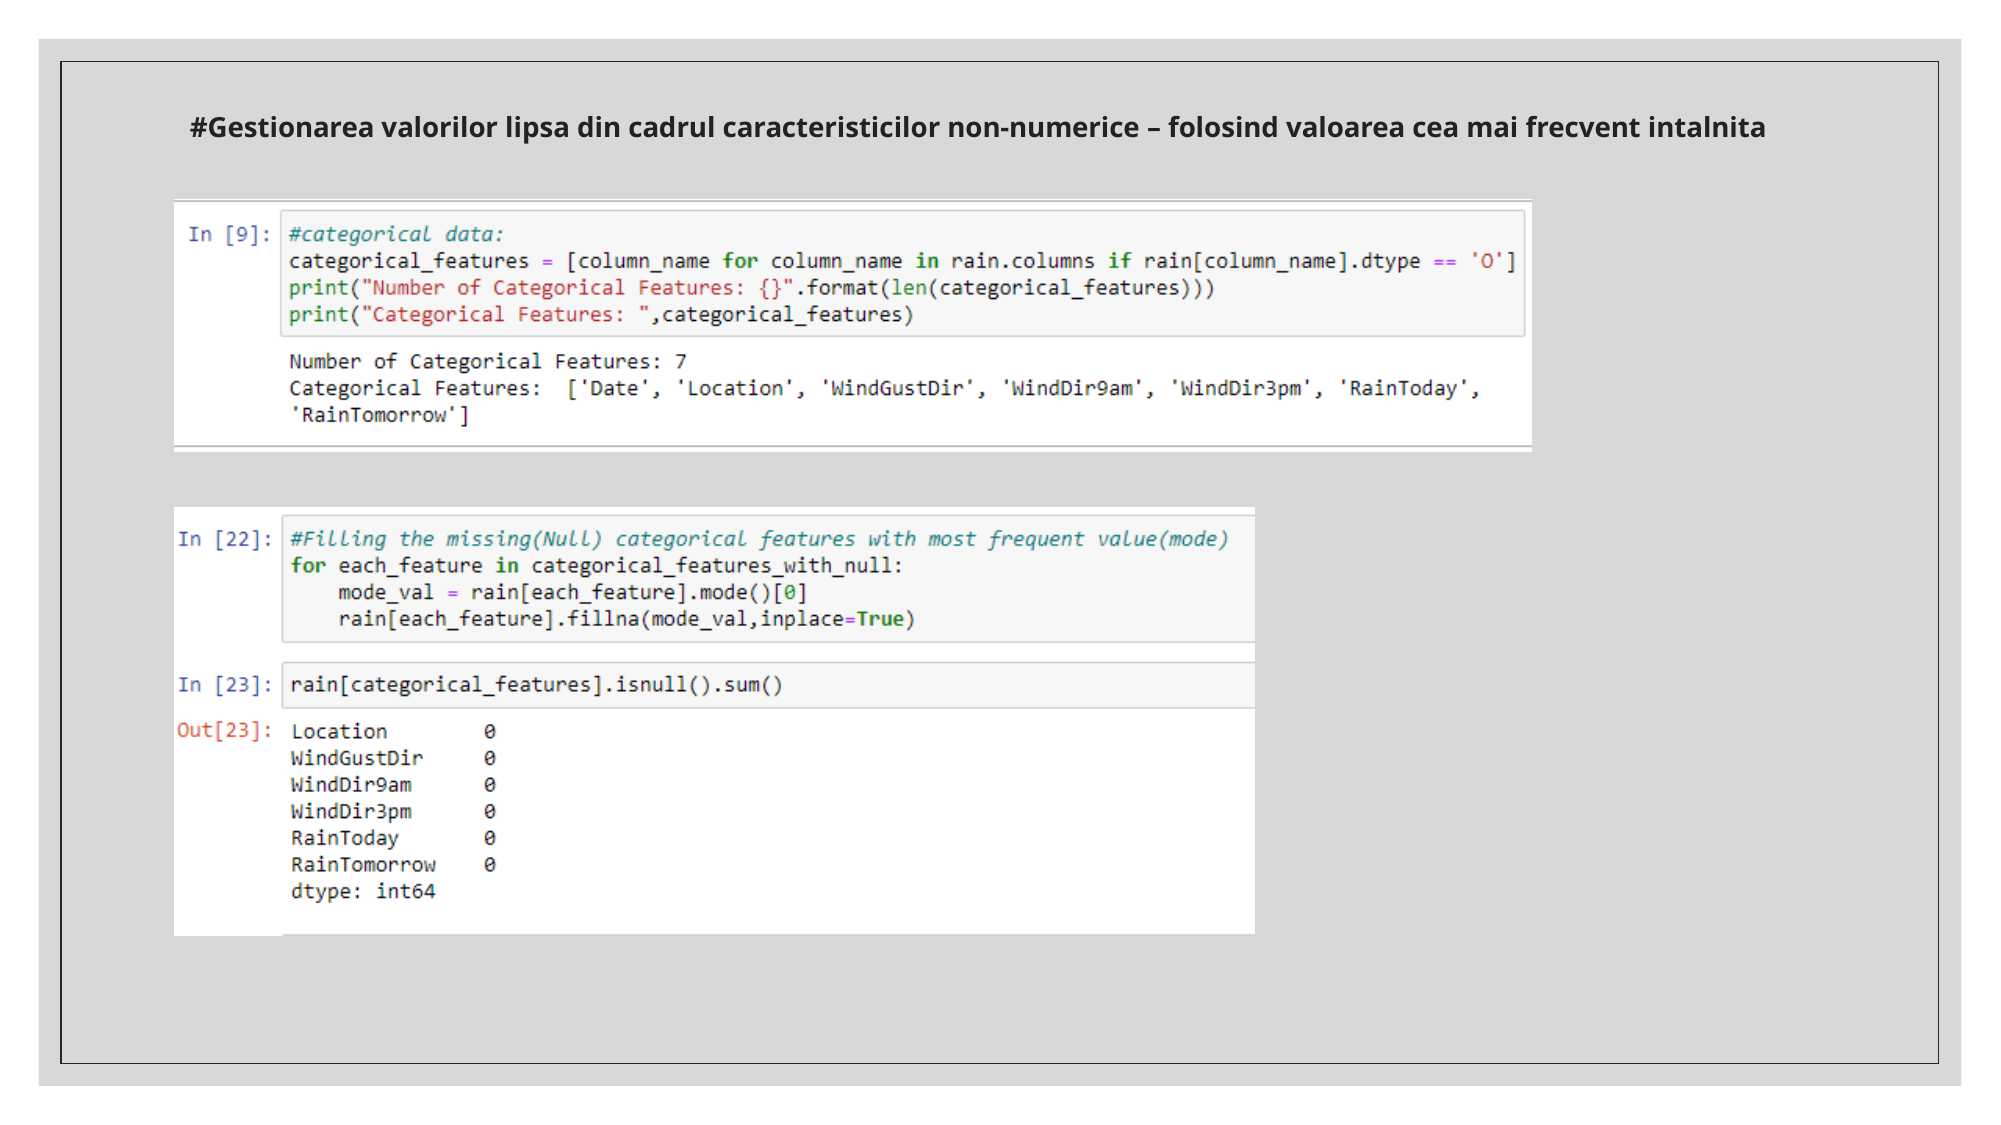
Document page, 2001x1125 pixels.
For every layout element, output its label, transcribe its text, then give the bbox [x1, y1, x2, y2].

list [174, 199, 1532, 452]
picture [174, 507, 1255, 936]
title #Gestionarea valorilor lipsa din cadrul caracteristicilor non-numerice – folosind valoarea cea mai frecvent intalnita [174, 105, 1825, 228]
